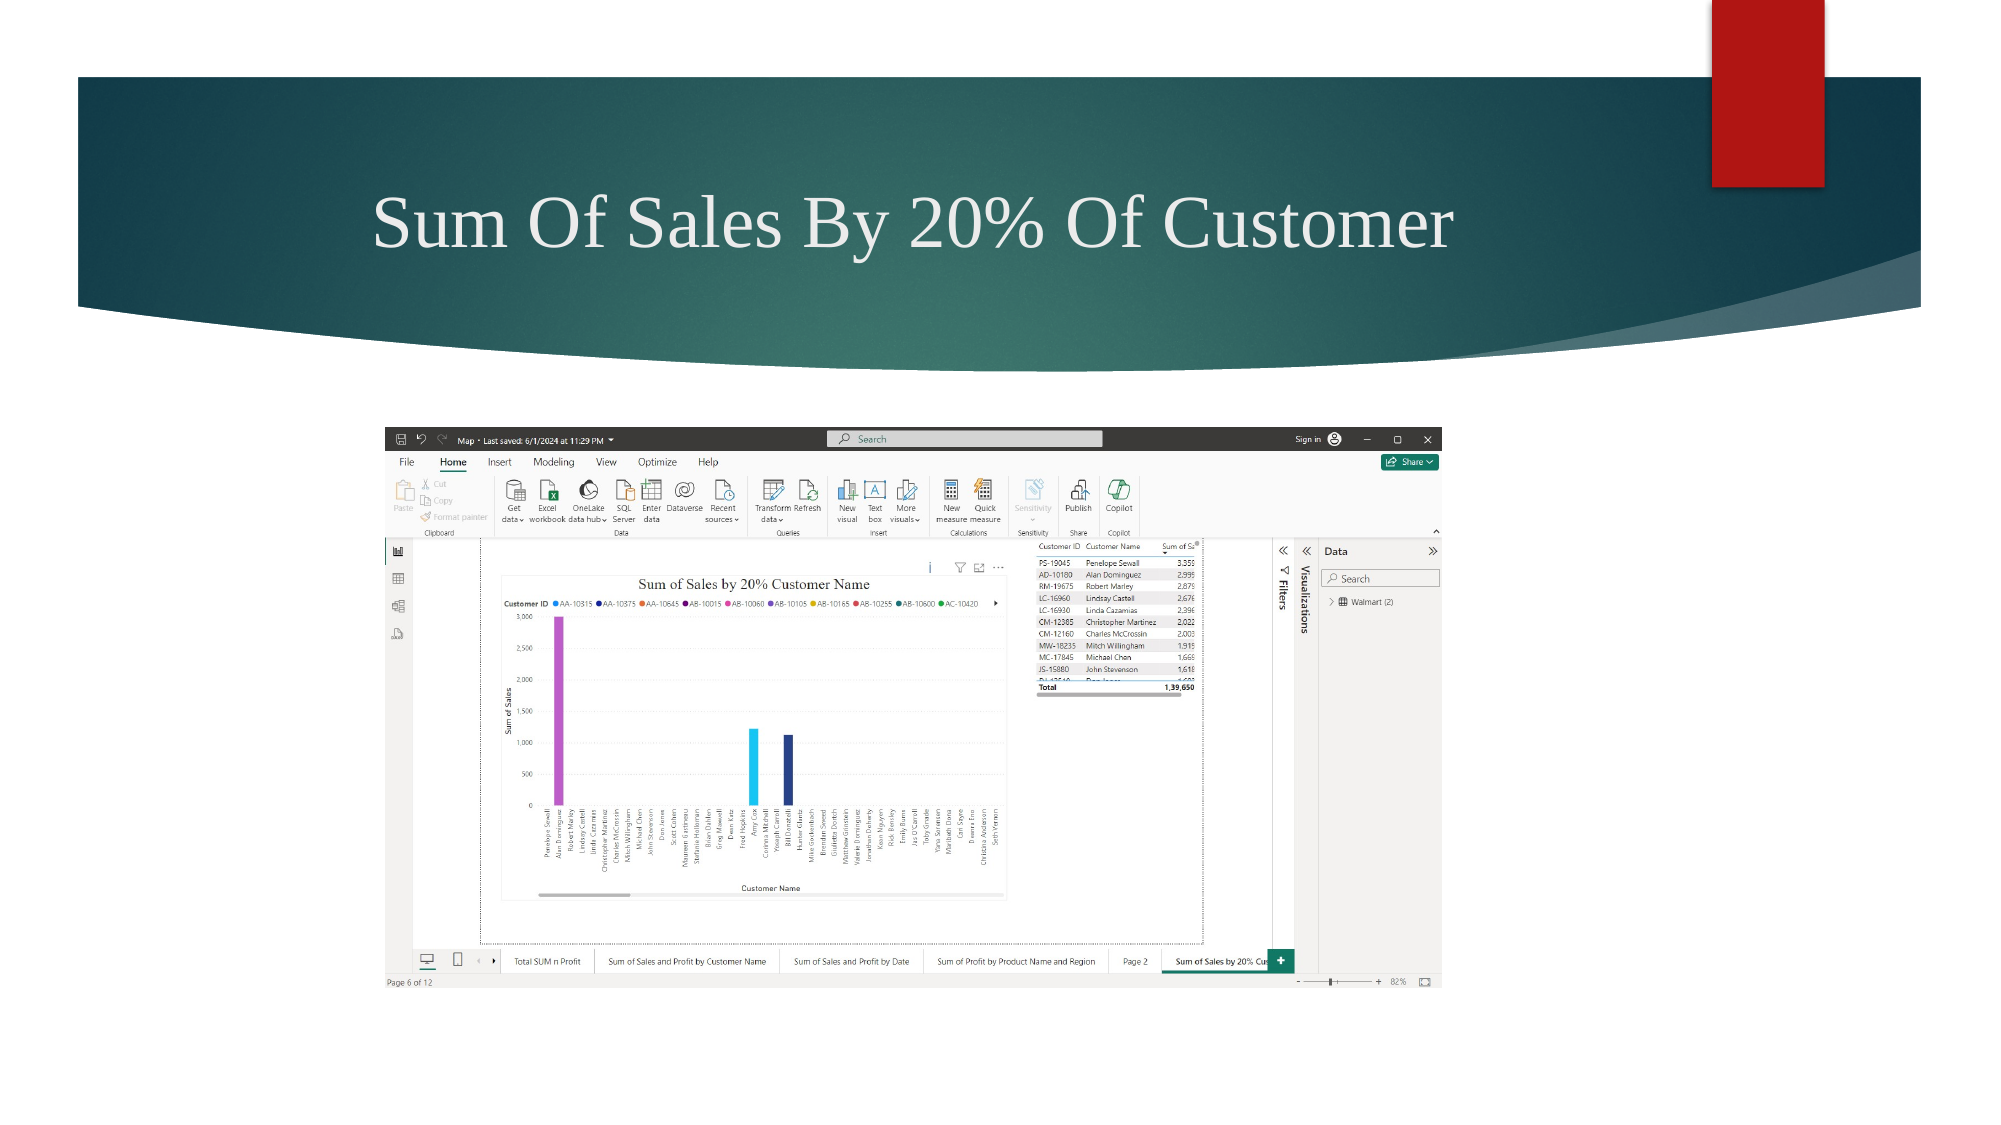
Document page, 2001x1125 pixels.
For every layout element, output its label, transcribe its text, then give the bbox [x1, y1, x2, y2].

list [384, 426, 1442, 988]
title Sum Of Sales By 20% Of Customer [189, 159, 1638, 276]
